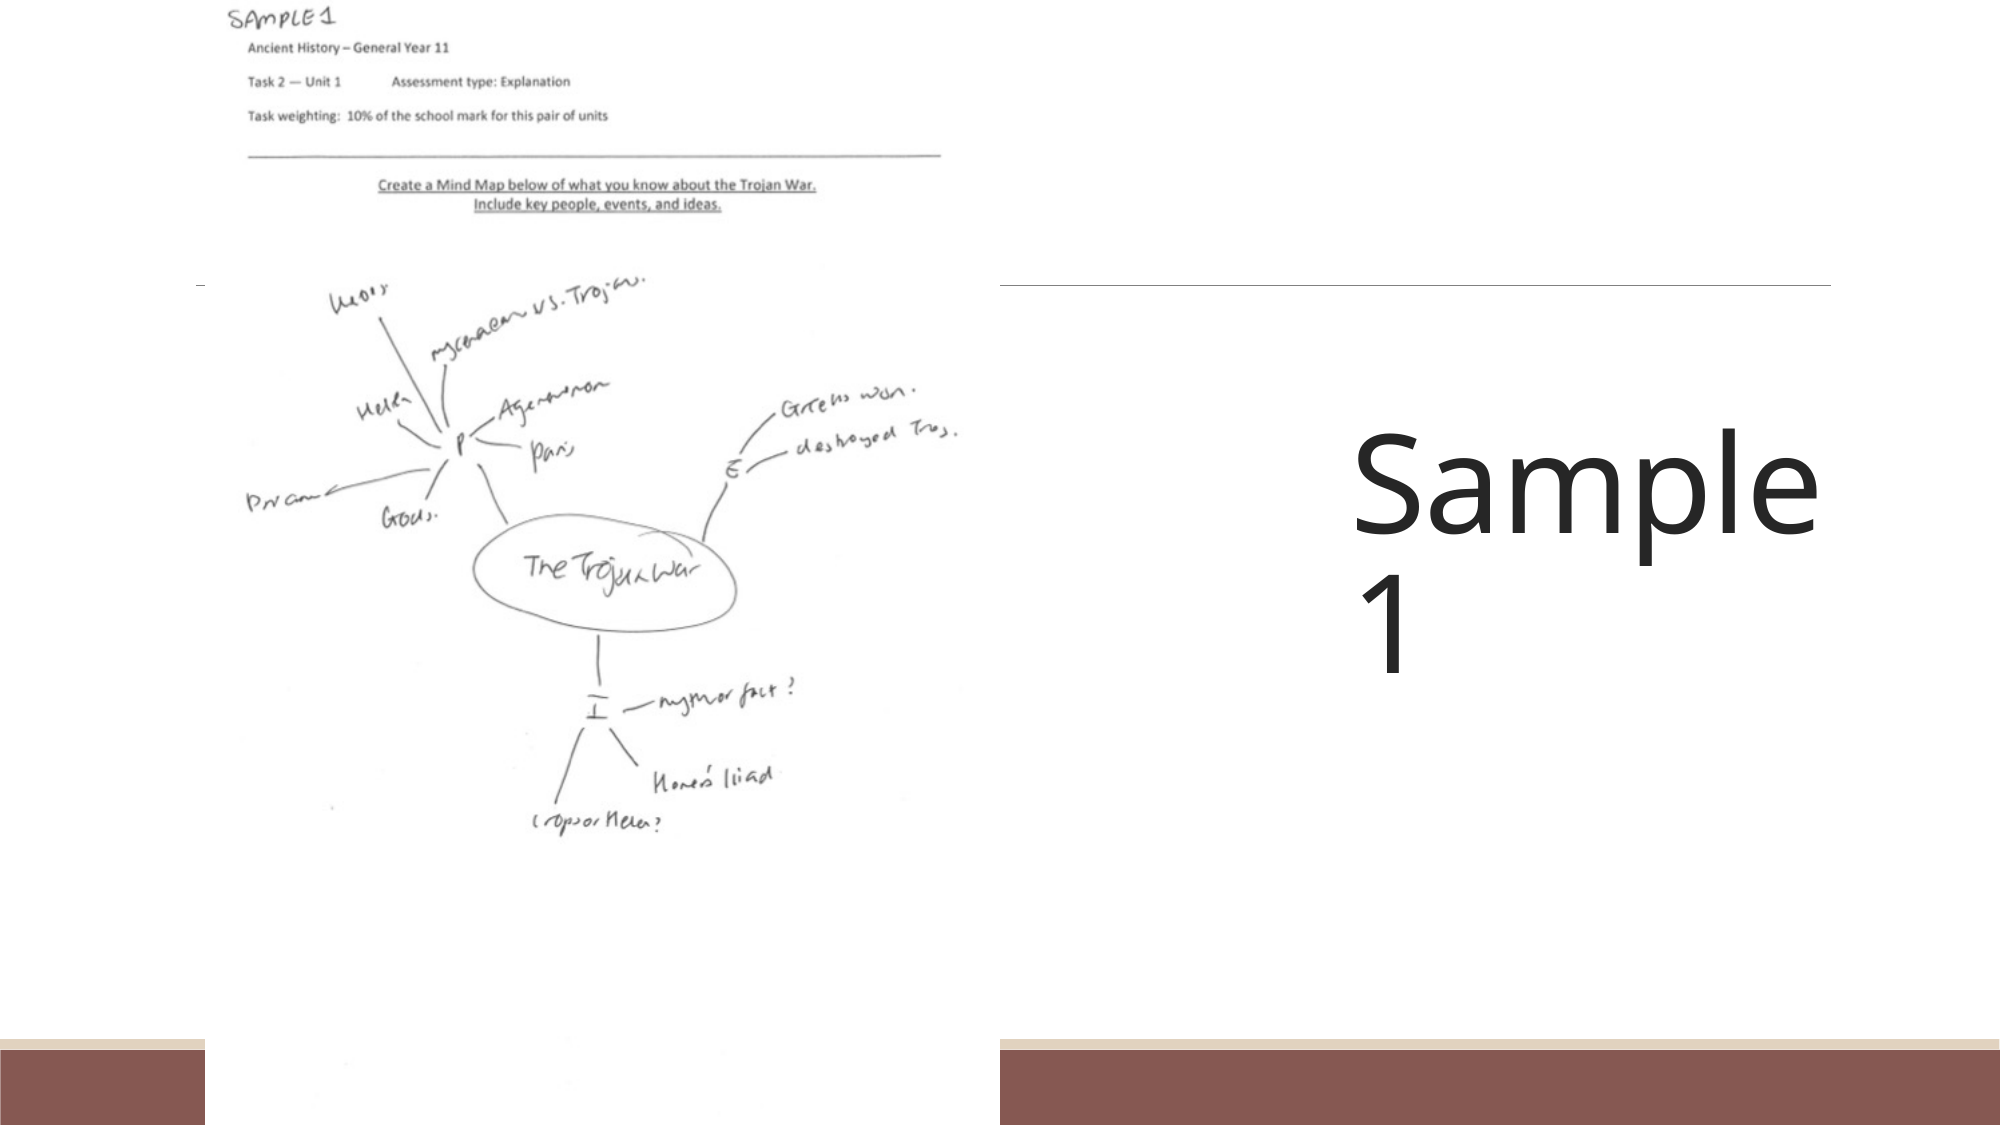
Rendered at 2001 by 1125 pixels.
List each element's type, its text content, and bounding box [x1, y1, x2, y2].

title Sample 1 [1335, 104, 1894, 710]
picture [204, 0, 1001, 1125]
